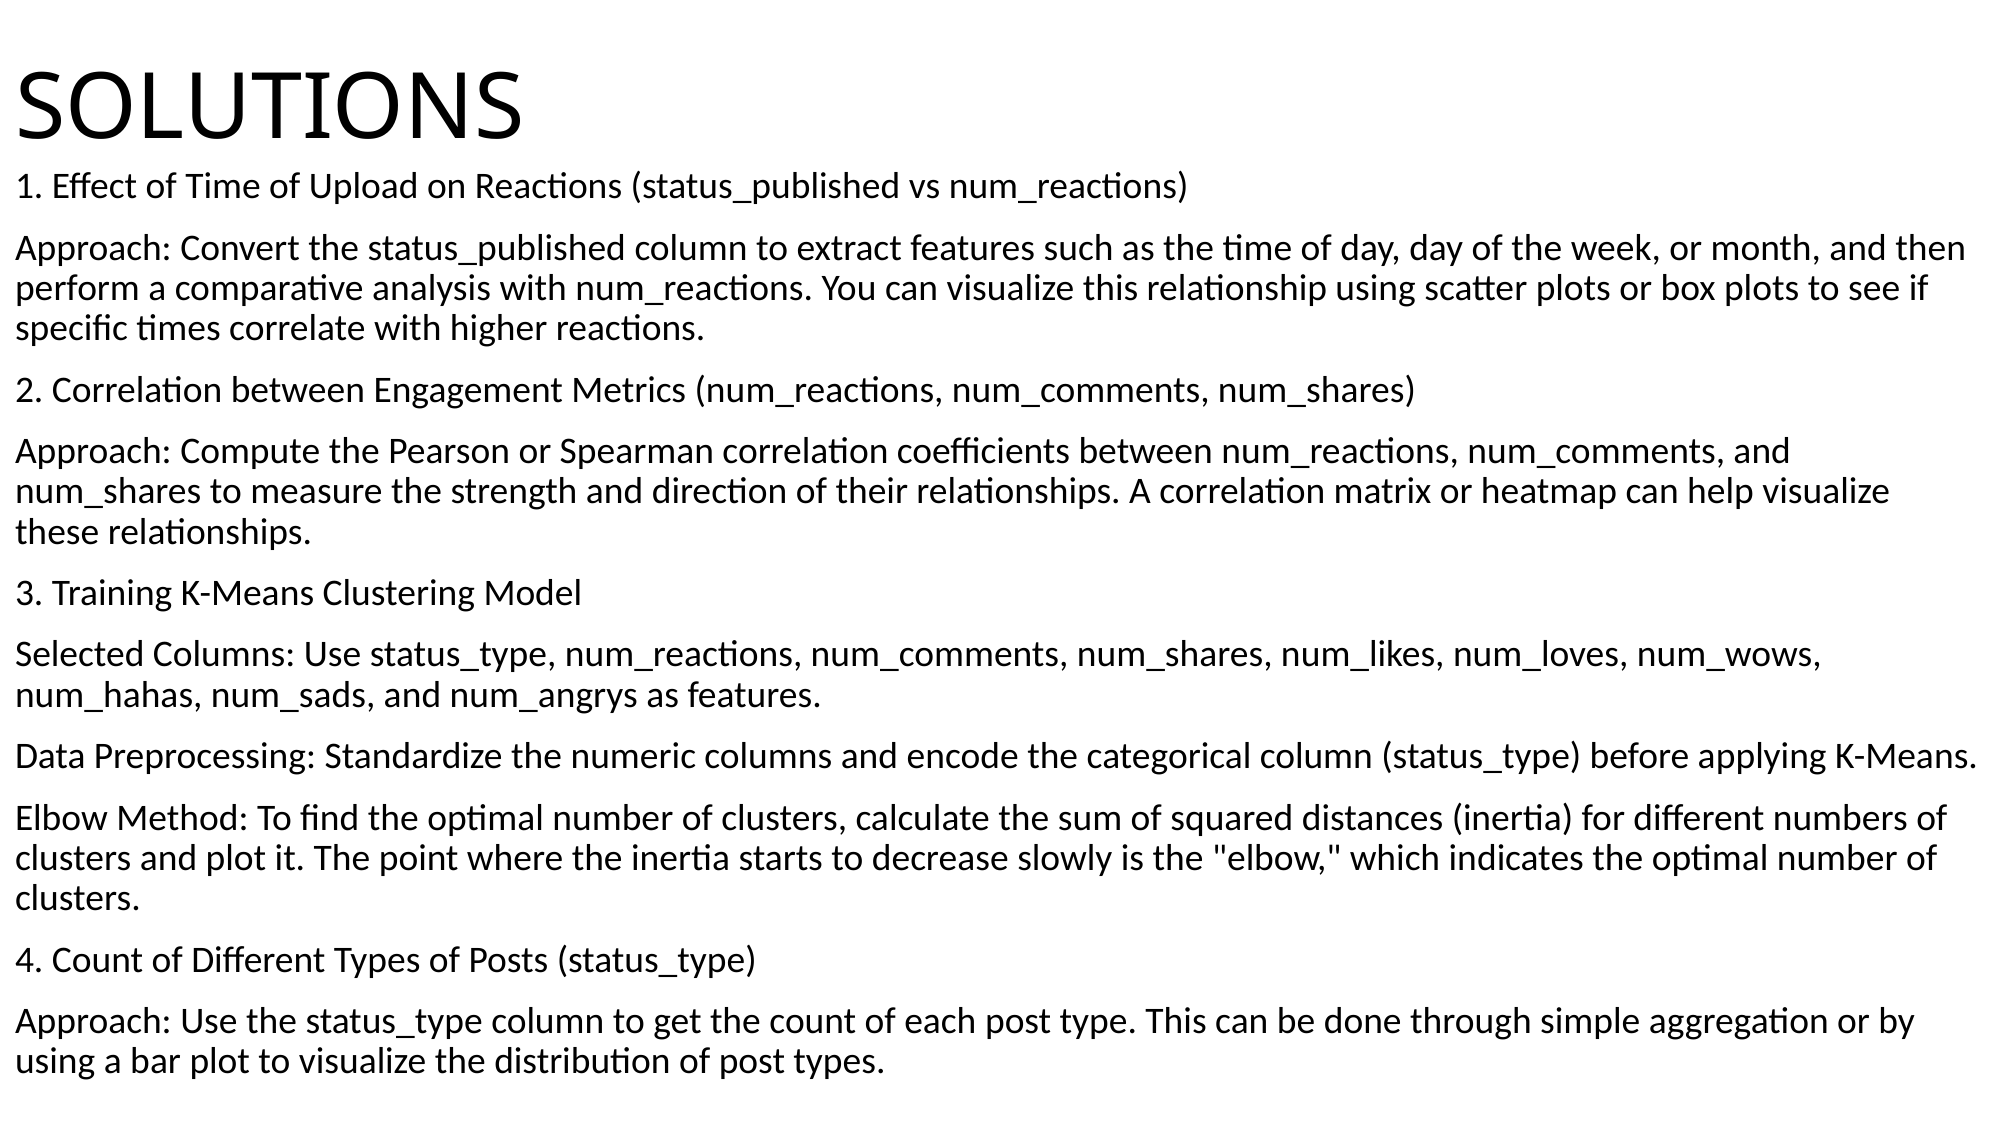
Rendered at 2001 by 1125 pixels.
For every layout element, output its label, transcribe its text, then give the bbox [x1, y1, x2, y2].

list 1. Effect of Time of Upload on Reactions (status_published vs num_reactions) Approach: Convert the status_published column to extract features such as the time of day, day of the week, or month, and then perform a comparative analysis with num_reactions. You can visualize this relationship using scatter plots or box plots to see if specific times correlate with higher reactions. 2. Correlation between Engagement Metrics (num_reactions, num_comments, num_shares) Approach: Compute the Pearson or Spearman correlation coefficients between num_reactions, num_comments, and num_shares to measure the strength and direction of their relationships. A correlation matrix or heatmap can help visualize these relationships. 3. Training K-Means Clustering Model Selected Columns: Use status_type, num_reactions, num_comments, num_shares, num_likes, num_loves, num_wows, num_hahas, num_sads, and num_angrys as features. Data Preprocessing: Standardize the numeric columns and encode the categorical column (status_type) before applying K-Means. Elbow Method: To find the optimal number of clusters, calculate the sum of squared distances (inertia) for different numbers of clusters and plot it. The point where the inertia starts to decrease slowly is the "elbow," which indicates the optimal number of clusters. 4. Count of Different Types of Posts (status_type) Approach: Use the status_type column to get the count of each post type. This can be done through simple aggregation or by using a bar plot to visualize the distribution of post types. [0, 158, 2000, 1125]
title SOLUTIONS [0, 0, 1725, 158]
